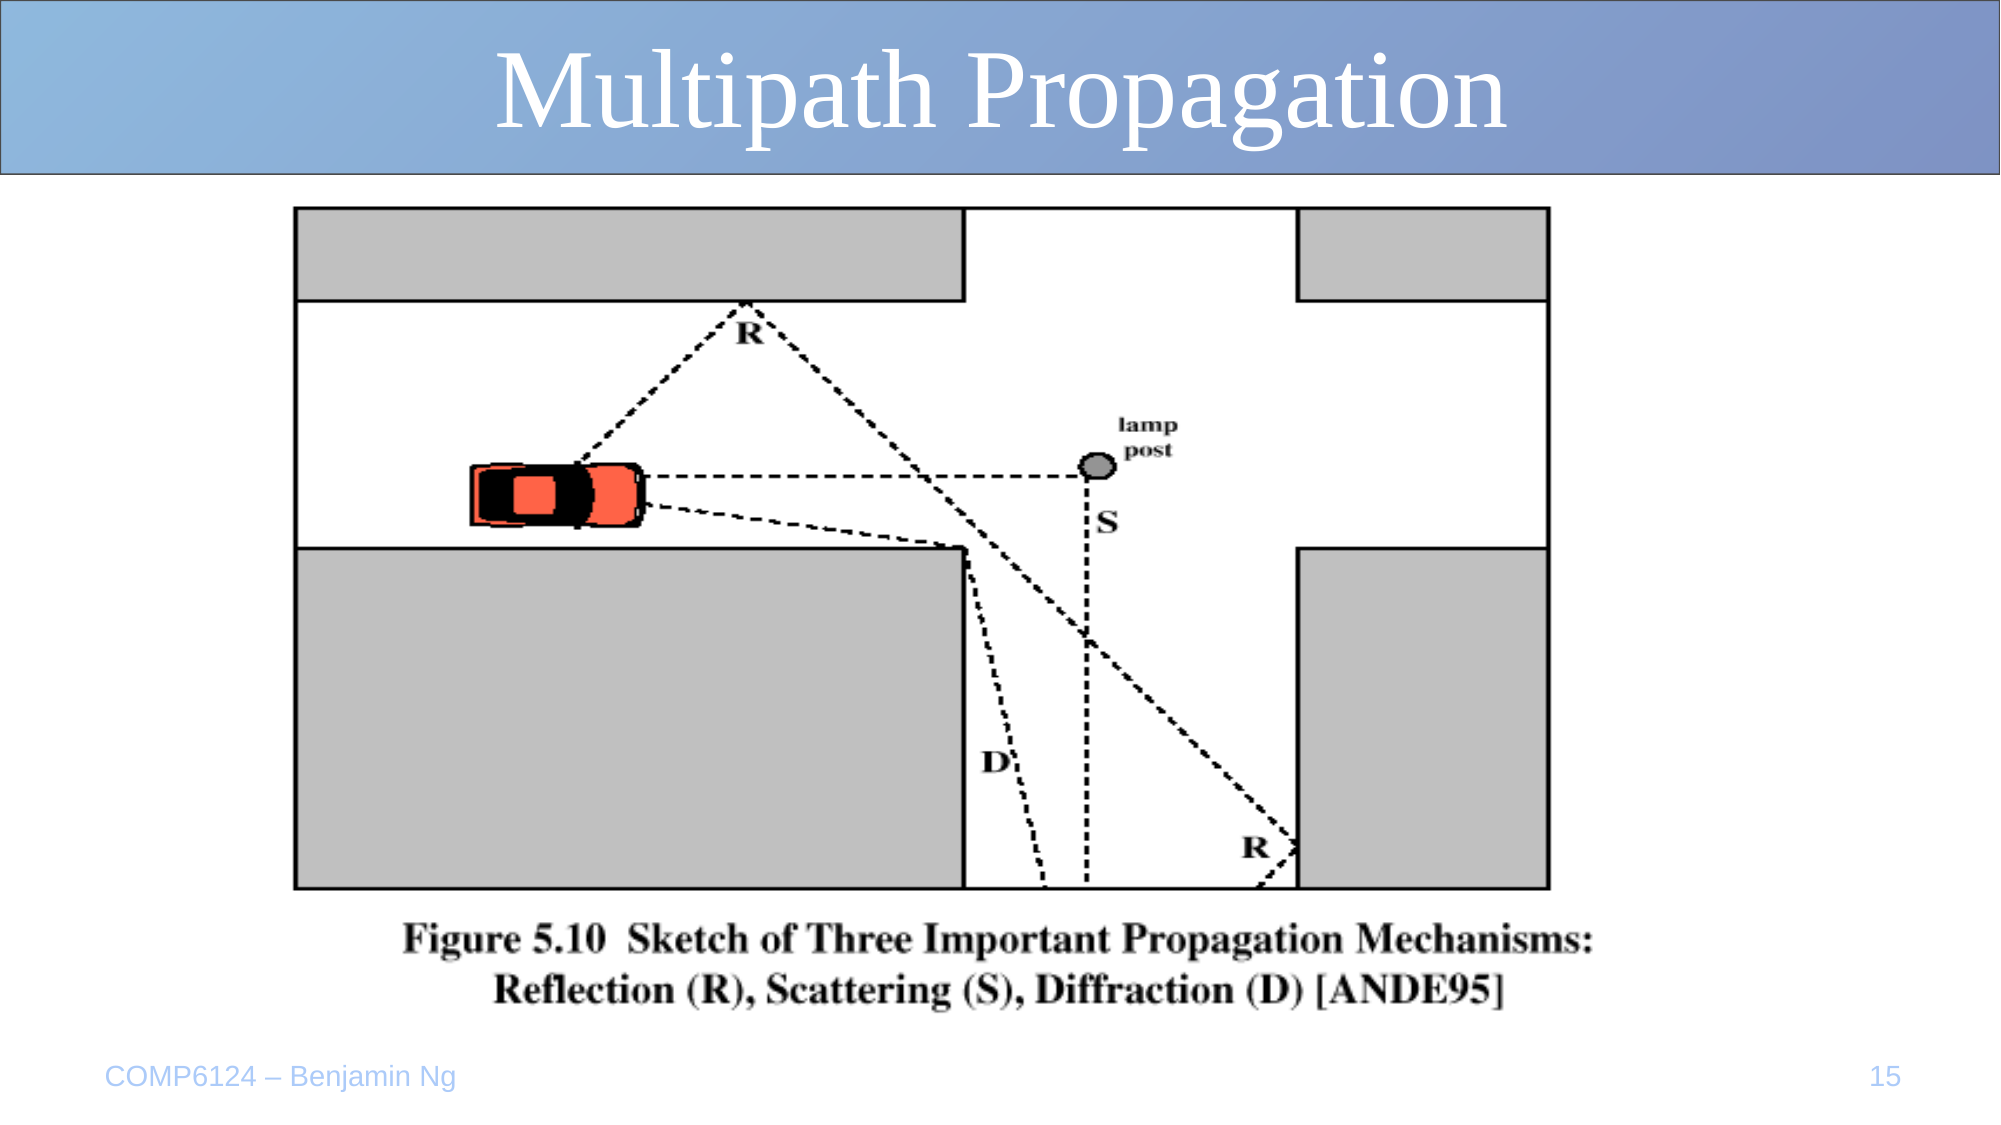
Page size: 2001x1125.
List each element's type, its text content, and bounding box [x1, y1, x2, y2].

picture [399, 914, 1600, 1025]
list Multipath Propagation [53, 31, 1952, 151]
slide_number 15 [1500, 1025, 1917, 1100]
picture [287, 200, 1563, 896]
text_box [175, 250, 1952, 1025]
